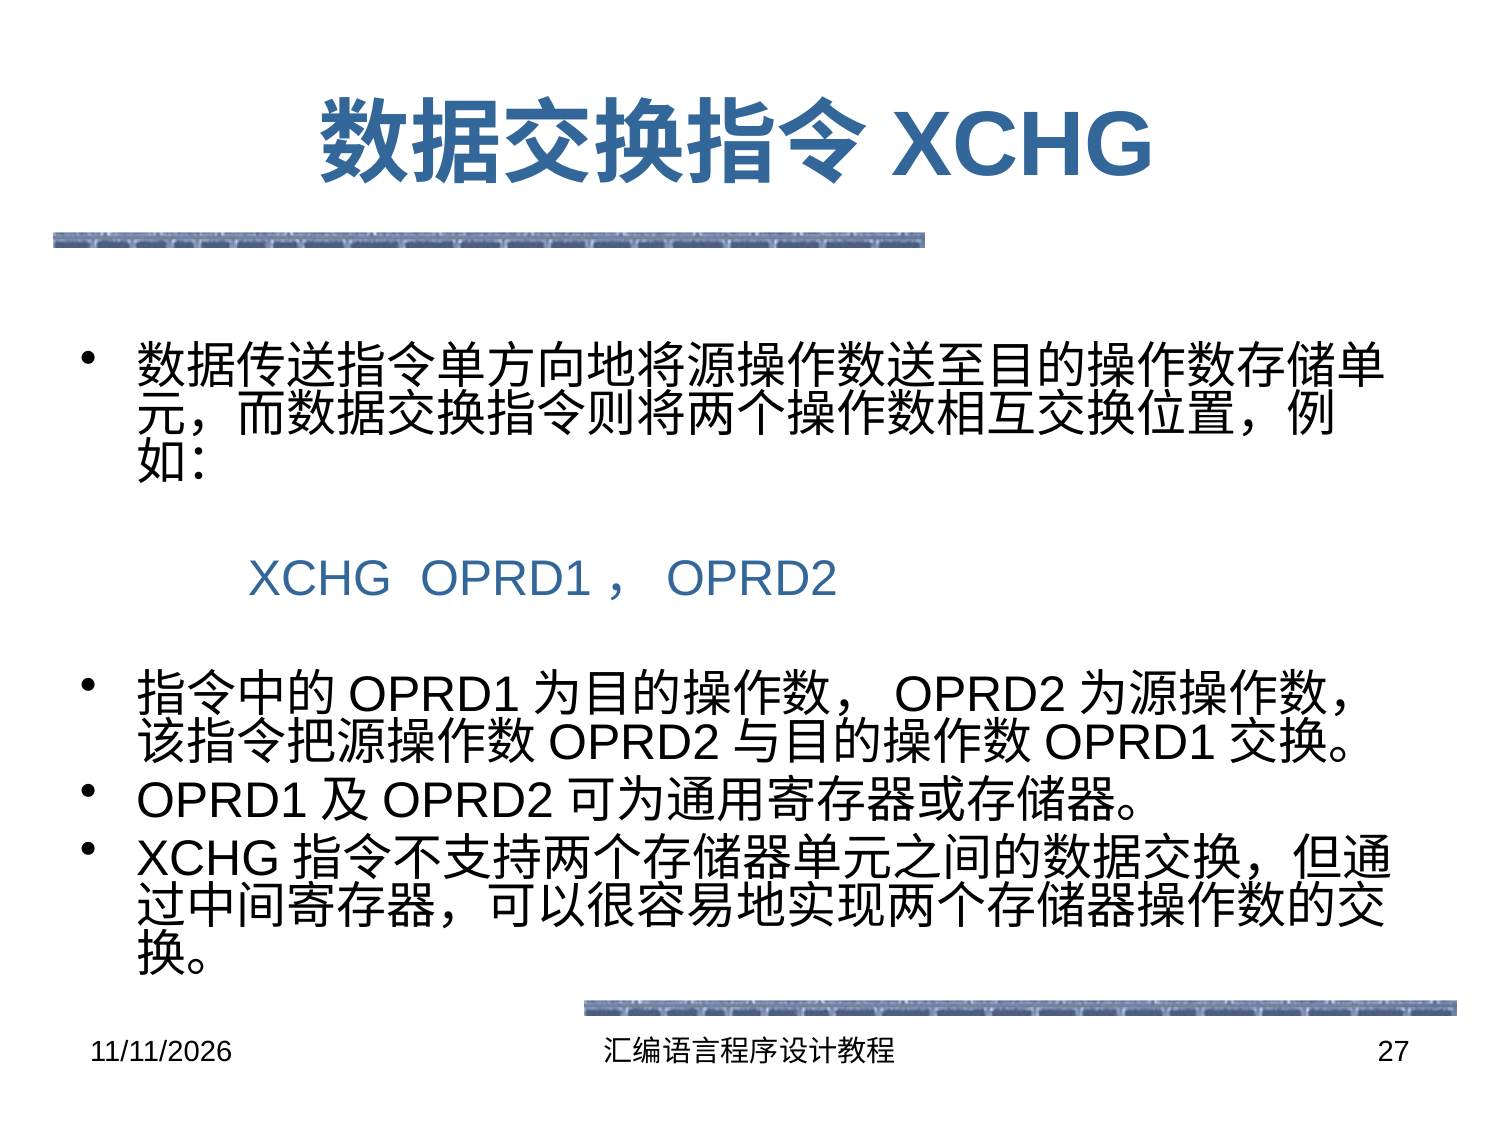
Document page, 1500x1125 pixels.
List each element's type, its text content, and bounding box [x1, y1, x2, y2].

picture [53, 231, 925, 248]
footer 汇编语言程序设计教程 [512, 1024, 988, 1103]
list 数据传送指令单方向地将源操作数送至目的操作数存储单元，而数据交换指令则将两个操作数相互交换位置，例如： XCHG OPRD1，OPRD2 指令中的OPRD1为目的操作数，OPRD2为源操作数，该指令把源操作数OPRD2与目的操作数OPRD1交换。 OPRD1及OPRD2可为通用寄存器或存储器。 XCHG指令不支持两个存储器单元之间的数据交换，但通过中间寄存器，可以很容易地实现两个存储器操作数的交换。 [64, 337, 1416, 970]
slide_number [74, 1024, 426, 1103]
slide_number 27 [1074, 1024, 1426, 1103]
title 数据交换指令XCHG [74, 44, 1426, 233]
picture [584, 999, 1457, 1016]
